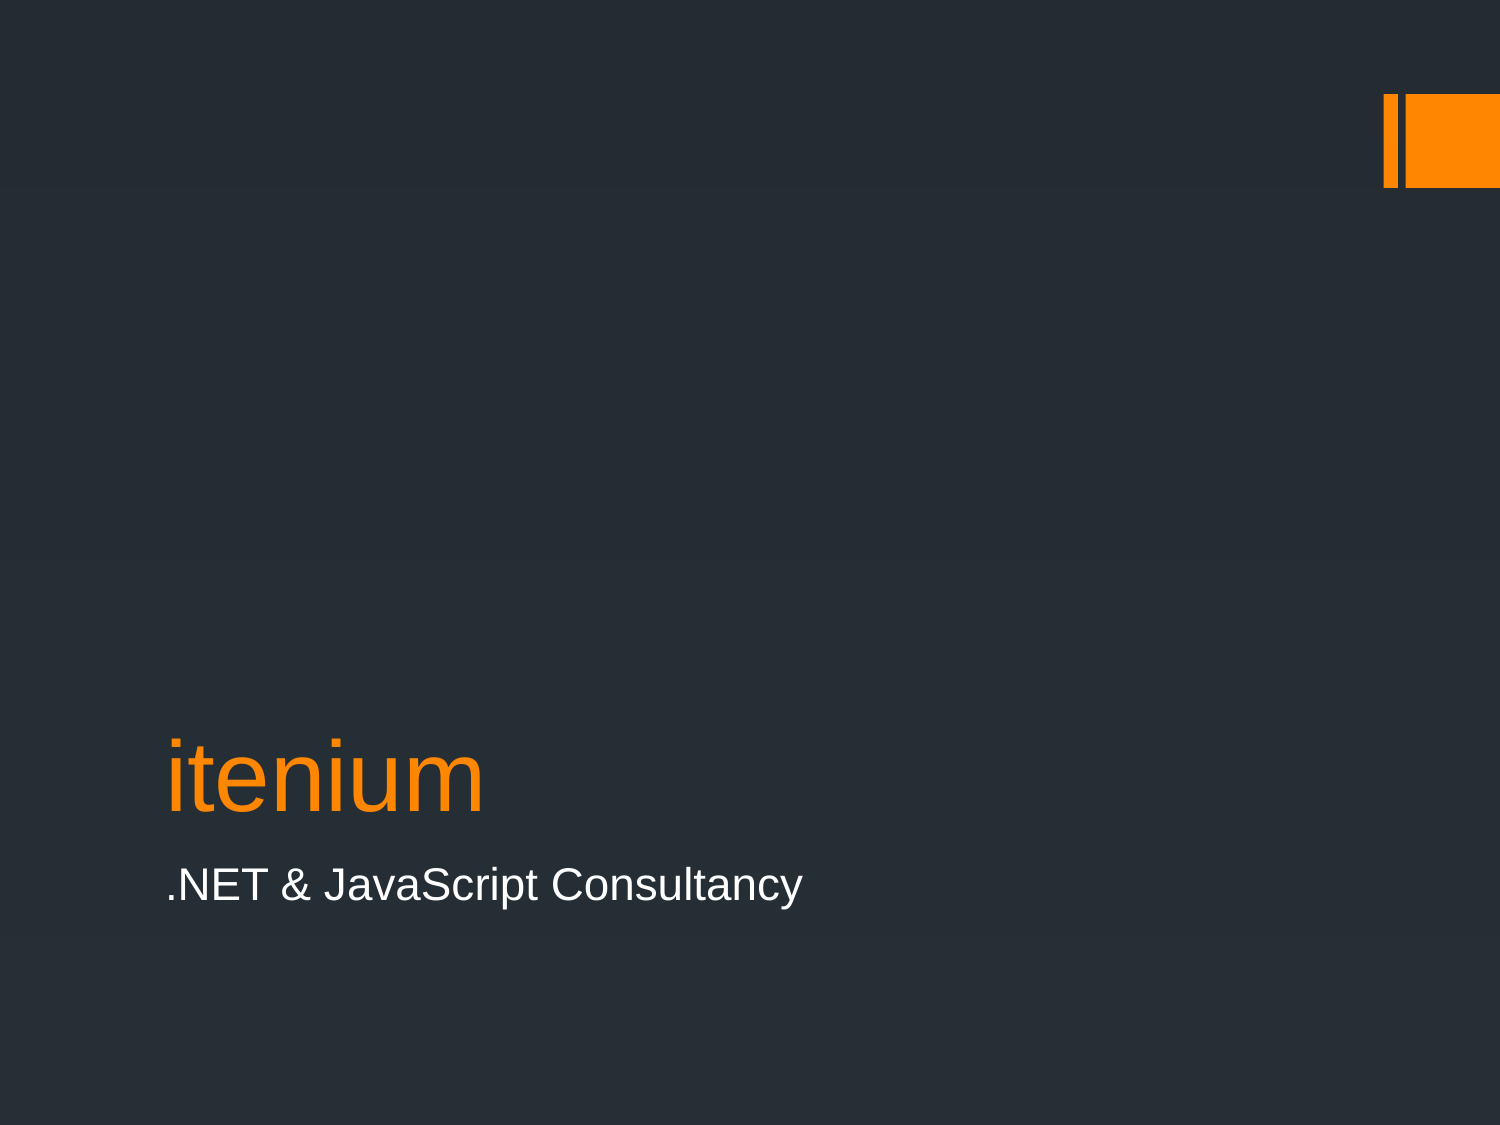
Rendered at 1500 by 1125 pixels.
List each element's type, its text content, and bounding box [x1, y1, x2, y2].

title itenium [150, 412, 1350, 839]
subtitle .NET & JavaScript Consultancy [150, 847, 1350, 1036]
